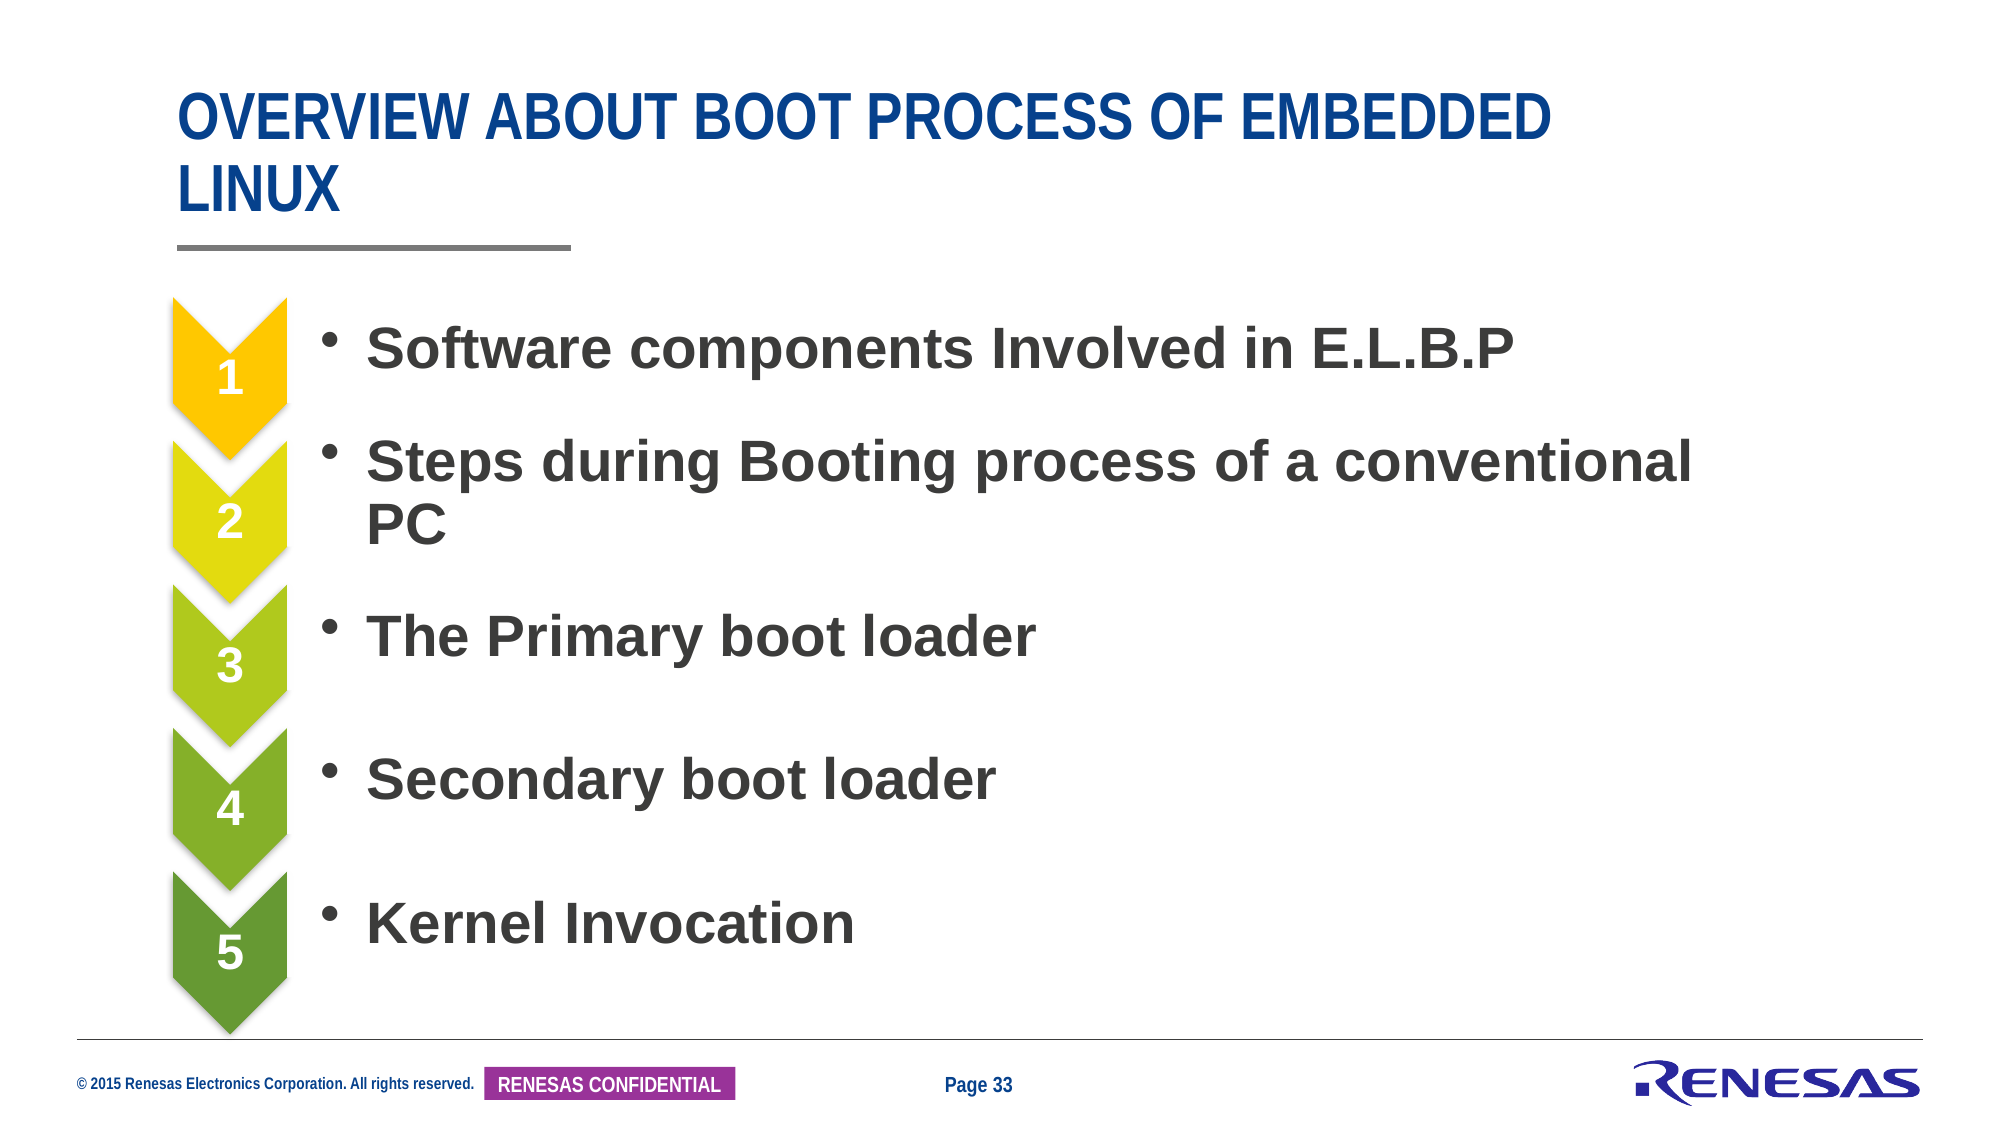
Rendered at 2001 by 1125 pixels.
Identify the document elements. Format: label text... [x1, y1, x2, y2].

picture [1631, 1058, 1923, 1108]
title Overview about Boot process of Embedded Linux [177, 80, 1575, 227]
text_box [172, 296, 1784, 1036]
slide_number Page 33 [944, 1070, 1056, 1097]
